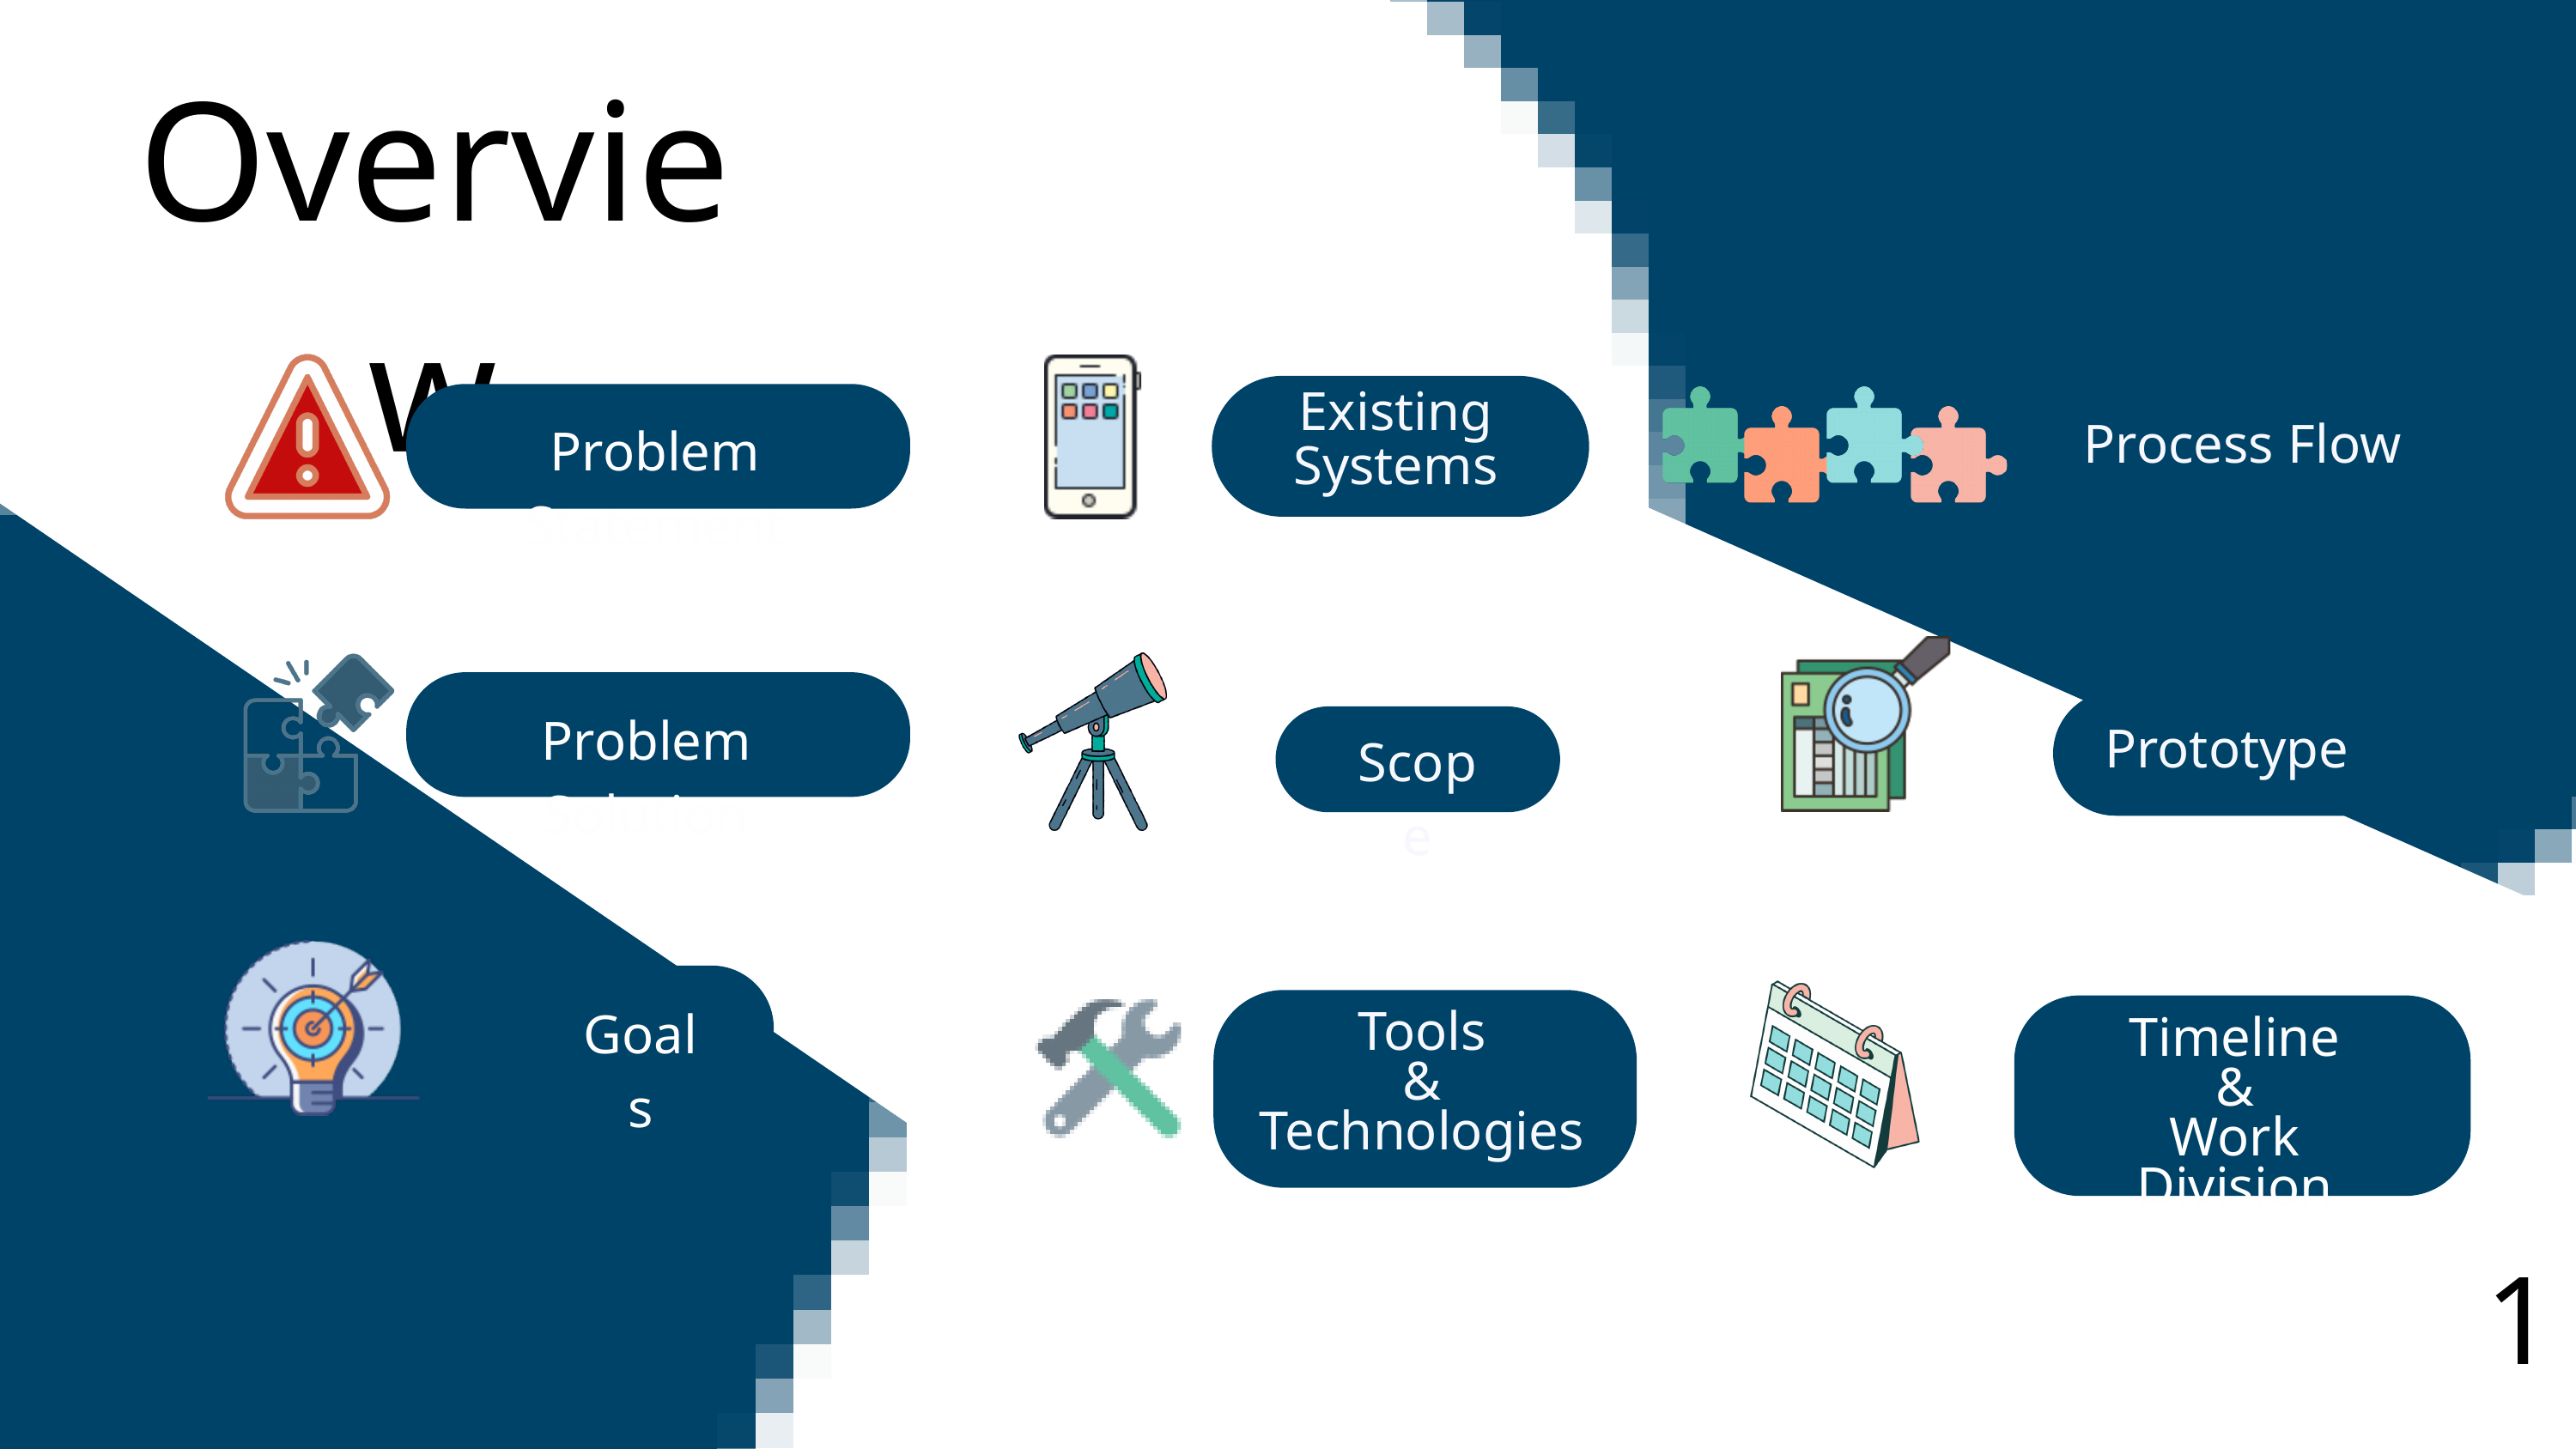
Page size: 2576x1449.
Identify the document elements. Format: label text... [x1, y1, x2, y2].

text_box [1749, 980, 2471, 1197]
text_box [1662, 386, 2449, 512]
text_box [1780, 636, 2411, 816]
text_box [0, 503, 1385, 1449]
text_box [243, 652, 911, 813]
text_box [1043, 354, 1589, 520]
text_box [207, 940, 775, 1116]
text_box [1034, 990, 1637, 1188]
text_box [220, 354, 911, 520]
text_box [1018, 652, 1561, 831]
text_box [909, 0, 2576, 919]
text_box Overview [133, 23, 732, 485]
text_box 1 [2485, 1219, 2530, 1390]
